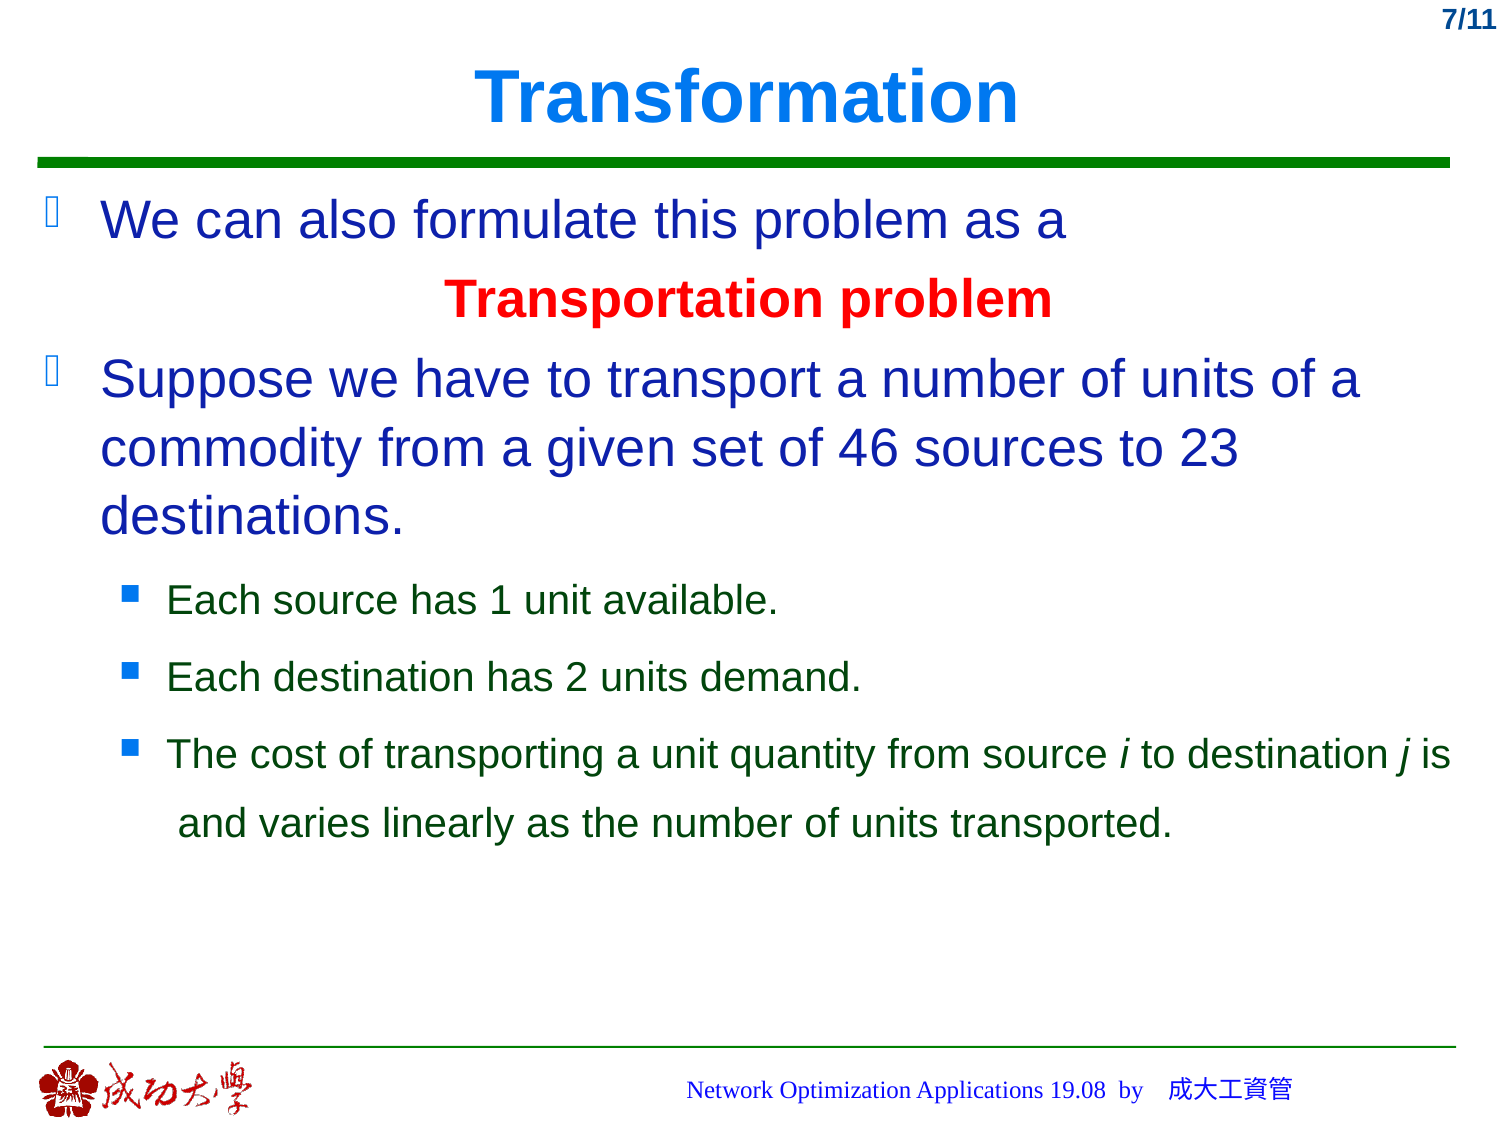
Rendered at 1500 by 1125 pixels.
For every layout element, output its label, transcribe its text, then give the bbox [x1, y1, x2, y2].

picture [35, 1058, 254, 1118]
footer Network Optimization Applications 19.08 by 成大工資管 [513, 1058, 1472, 1119]
title Transformation [12, 12, 1483, 173]
